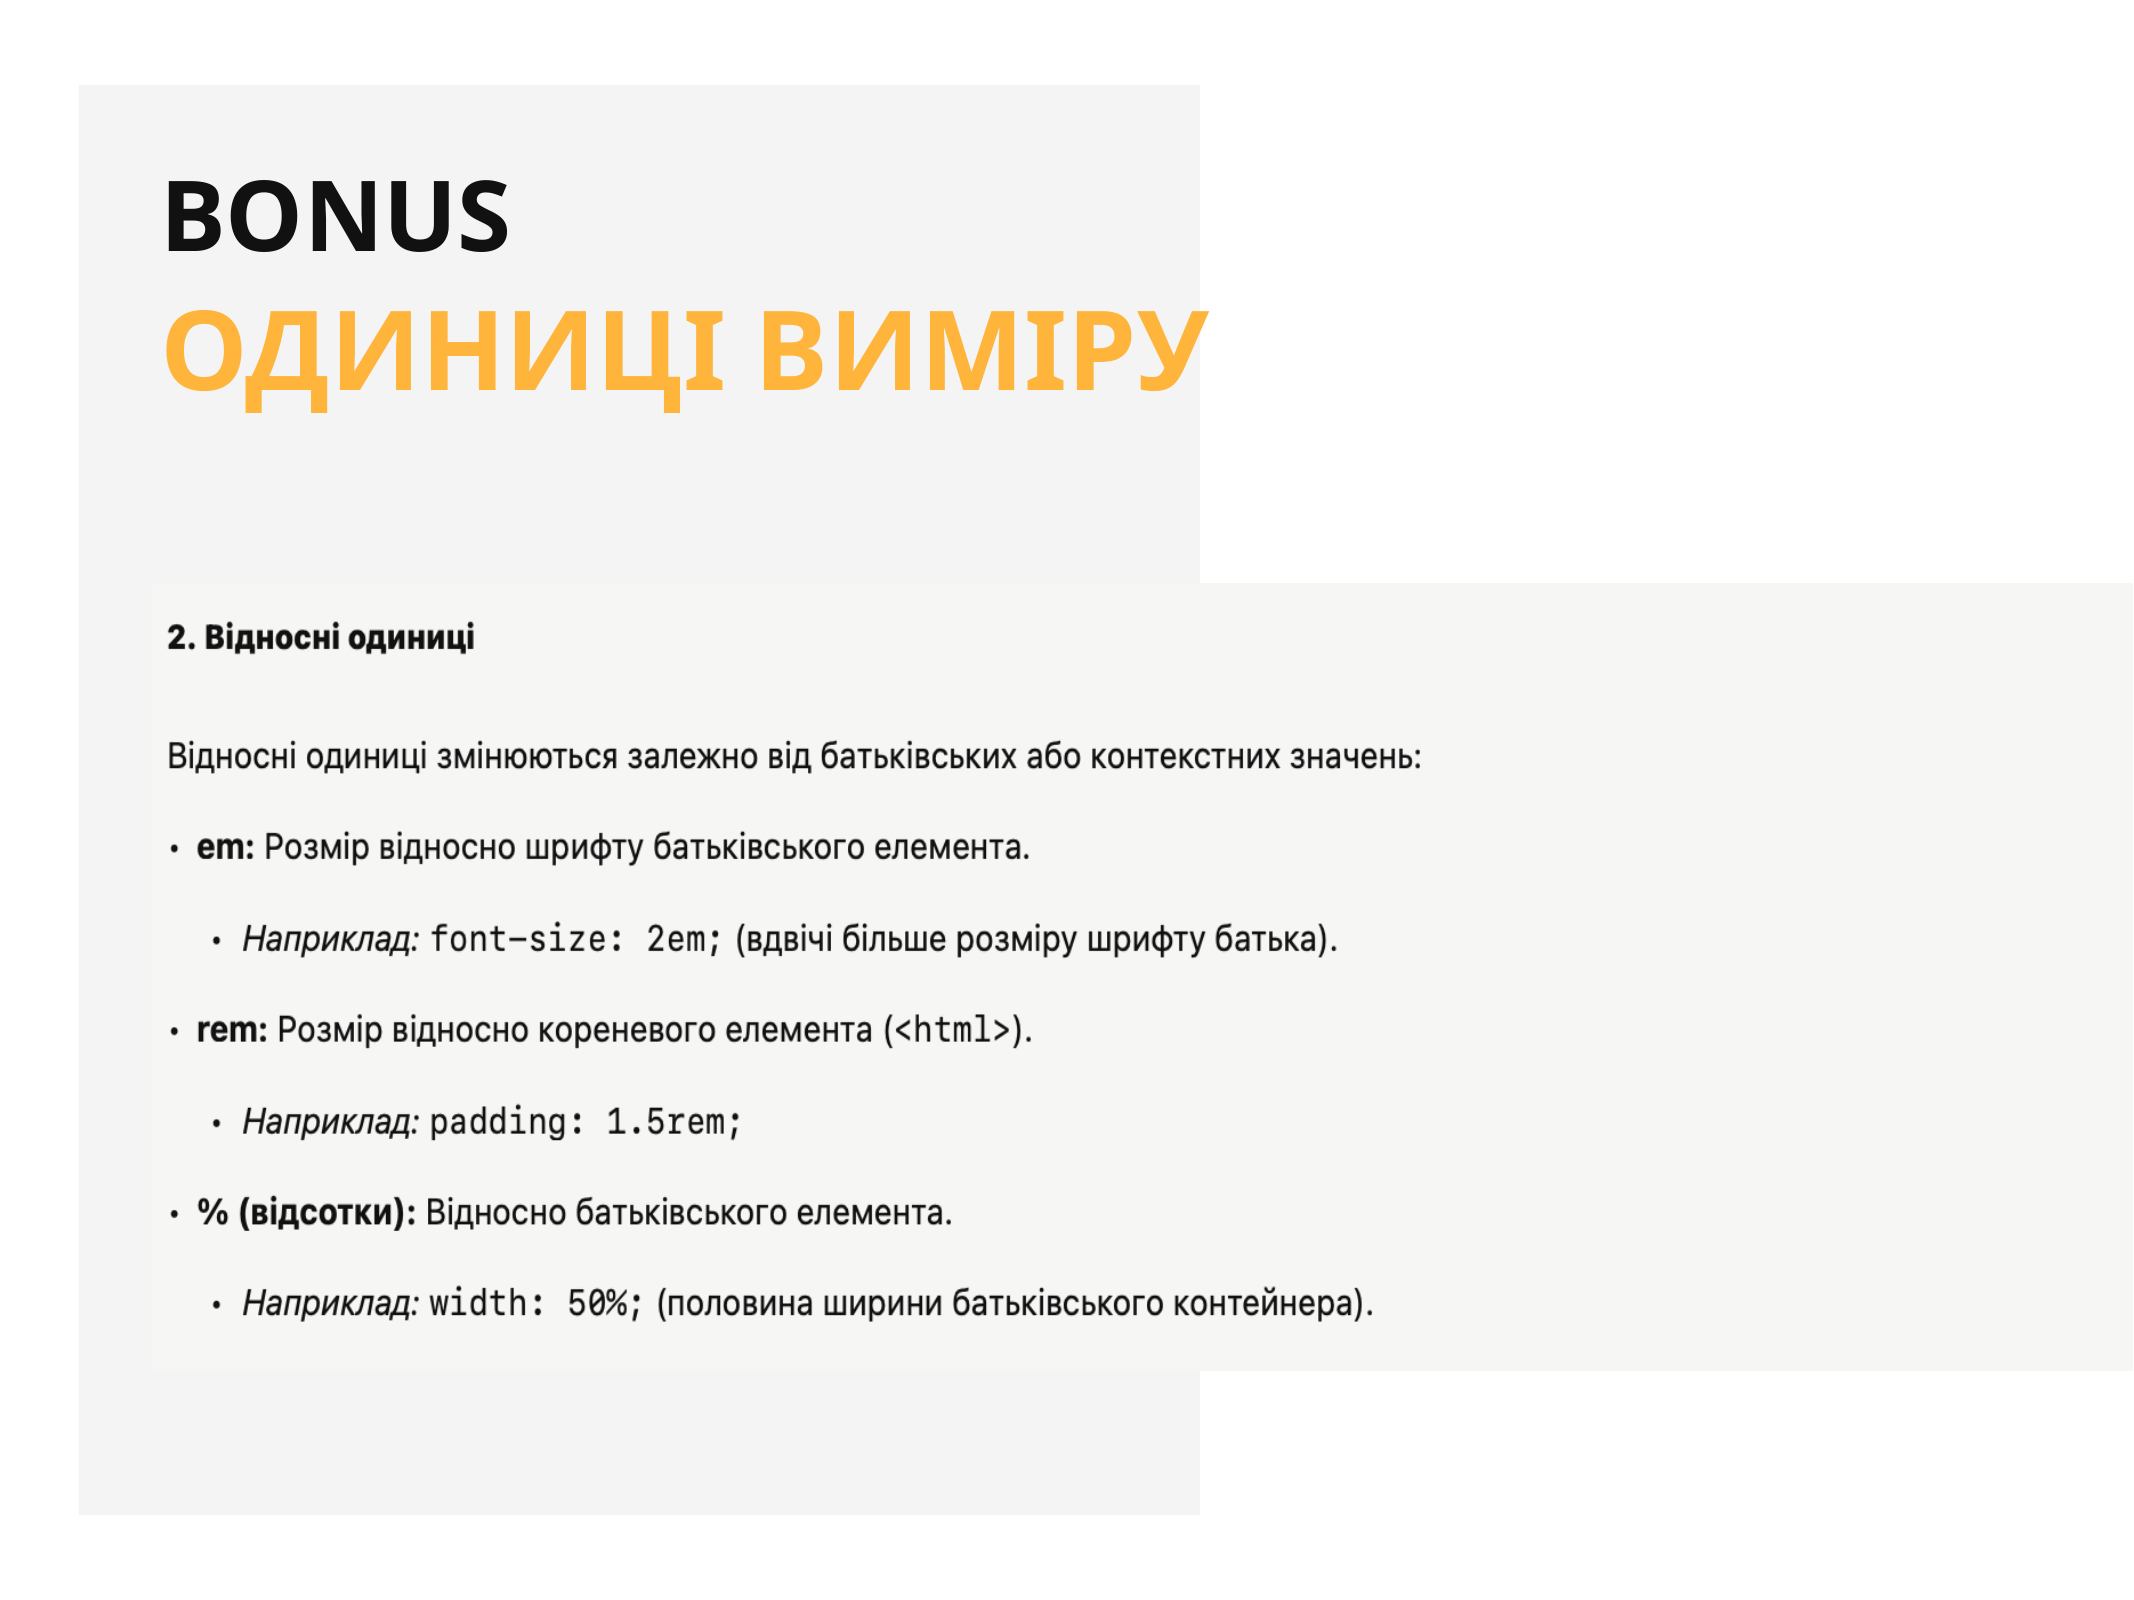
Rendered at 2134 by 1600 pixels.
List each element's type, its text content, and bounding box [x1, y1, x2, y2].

text_box [78, 85, 1200, 1515]
title BONUS ОДИНИЦІ ВИМІРУ [151, 75, 1870, 422]
picture [151, 583, 2134, 1371]
